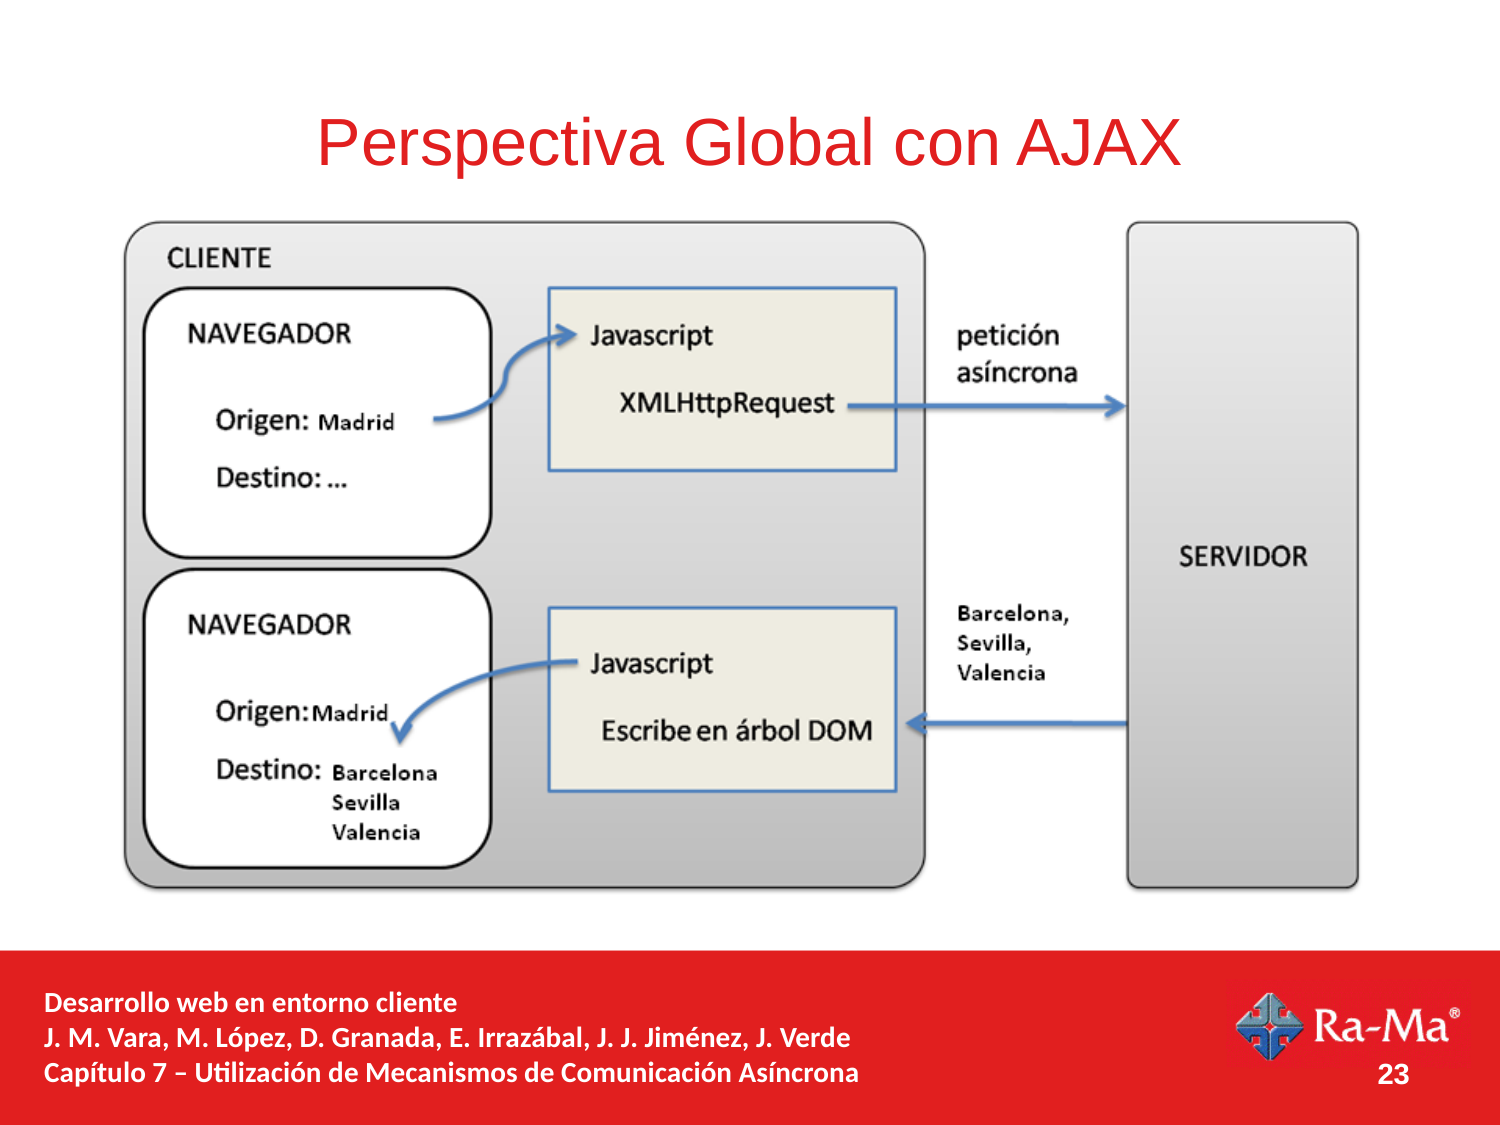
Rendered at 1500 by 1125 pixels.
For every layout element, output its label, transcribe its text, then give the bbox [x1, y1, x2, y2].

picture [0, 0, 1500, 1125]
footer Desarrollo web en entorno cliente J. M. Vara, M. López, D. Granada, E. Irrazábal, J. J. Jiménez, J. Verde Capítulo 7 – Utilización de Mecanismos de Comunicación Asíncrona [29, 975, 1058, 1099]
slide_number 23 [1074, 1042, 1425, 1103]
title Perspectiva Global con AJAX [75, 45, 1425, 233]
